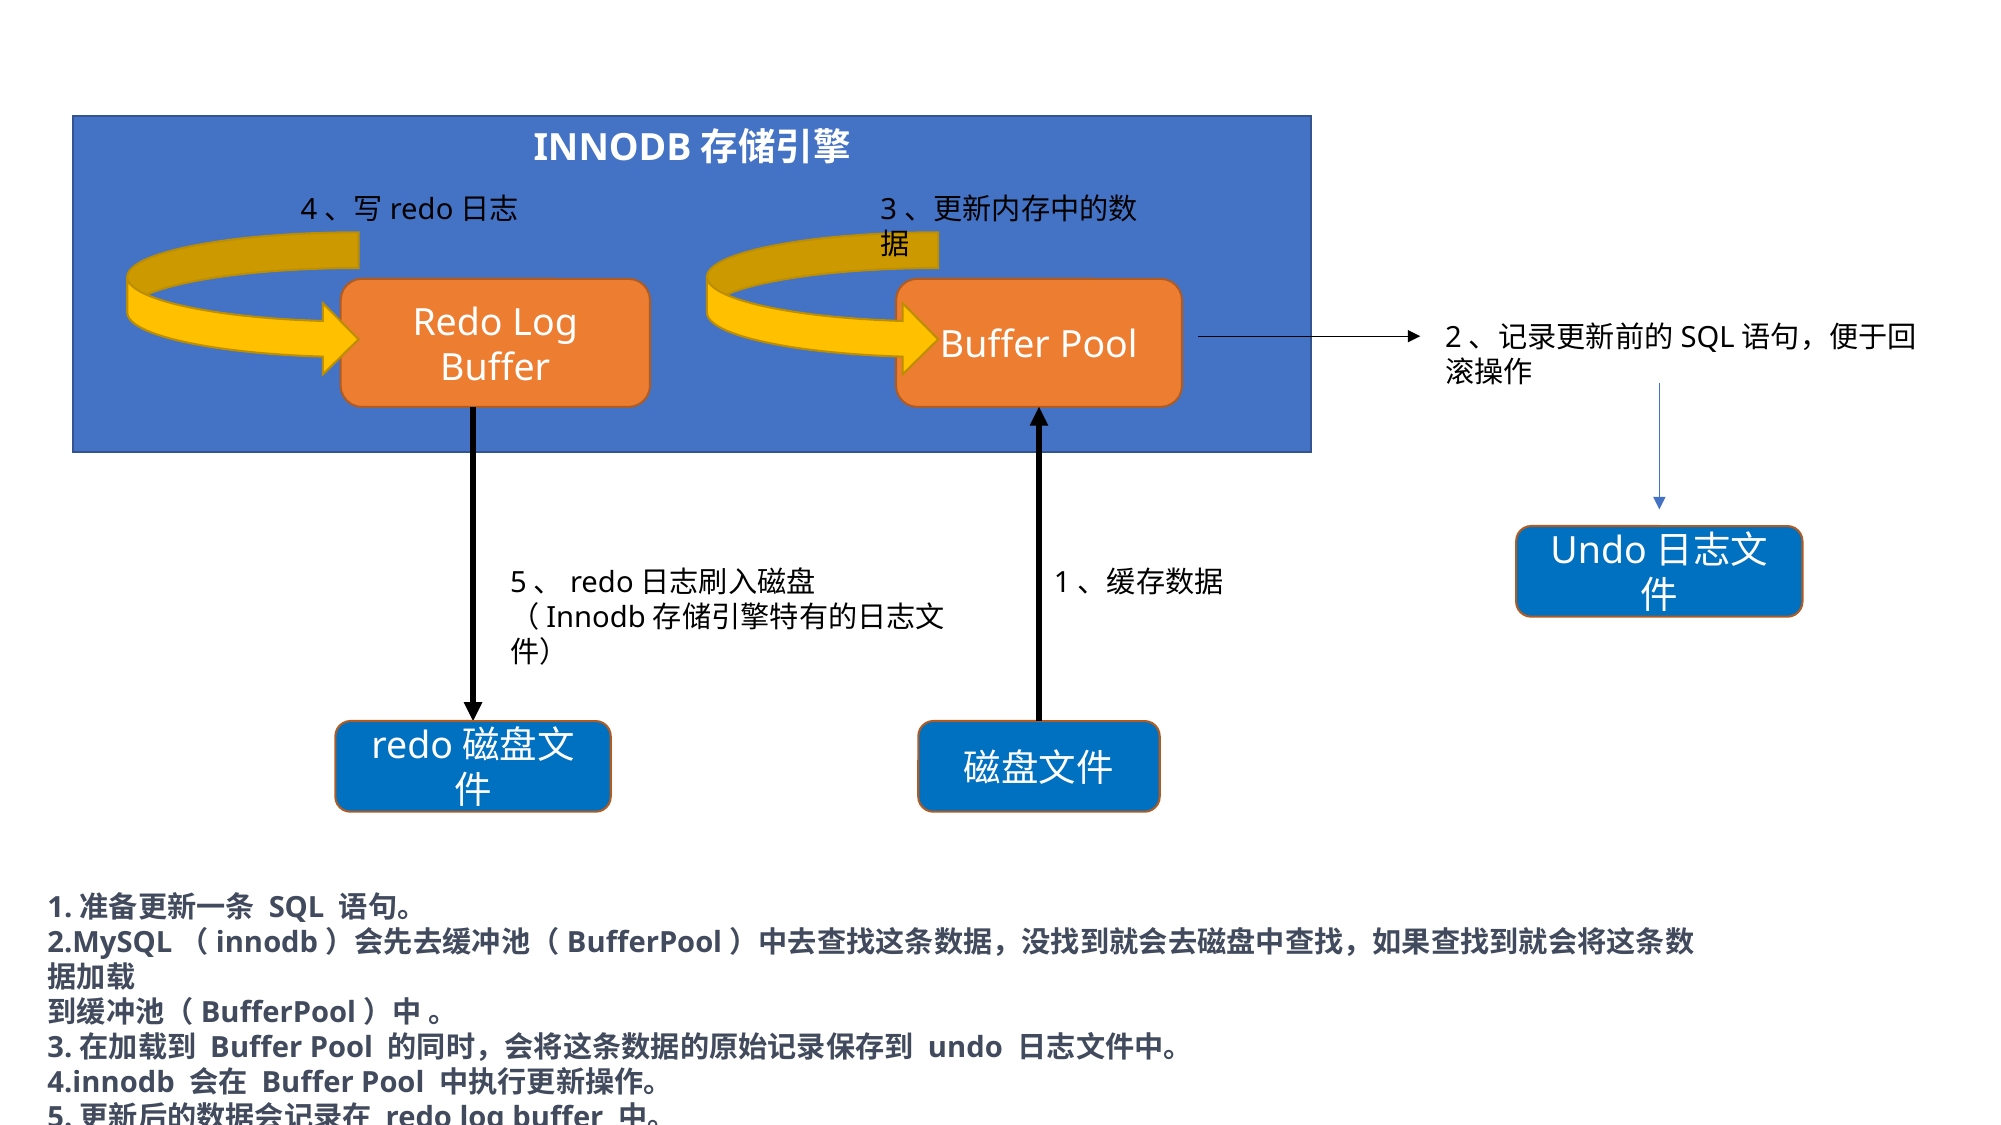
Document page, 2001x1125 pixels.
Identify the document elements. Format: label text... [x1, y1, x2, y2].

text_box 4、写redo日志 [285, 183, 603, 233]
text_box 5、redo日志刷入磁盘 （Innodb存储引擎特有的日志文件） [495, 555, 972, 676]
text_box INNODB存储引擎 [72, 115, 1312, 453]
text_box 1、缓存数据 [1040, 555, 1272, 606]
text_box 磁盘文件 [917, 719, 1161, 813]
text_box 1.准备更新一条 SQL 语句。 2.MySQL（innodb）会先去缓冲池（BufferPool）中去查找这条数据，没找到就会去磁盘中查找，如果查找到就会将这条数据加载 到缓冲池（BufferPool）中 。 3.在加载到 Buffer Pool 的同时，会将这条数据的原始记录保存到 undo 日志文件中。 4.innodb 会在 Buffer Pool 中执行更新操作。 5.更新后的数据会记录在 redo log buffer 中。 [32, 881, 1710, 1125]
text_box 2、记录更新前的SQL语句，便于回滚操作 [1430, 310, 1958, 396]
text_box Undo日志文件 [1515, 524, 1804, 618]
text_box [126, 233, 360, 377]
text_box [705, 233, 940, 377]
text_box Buffer Pool [894, 277, 1184, 408]
text_box 3、更新内存中的数据 [865, 183, 1182, 268]
text_box redo磁盘文件 [334, 719, 612, 813]
text_box Redo Log Buffer [339, 277, 652, 408]
